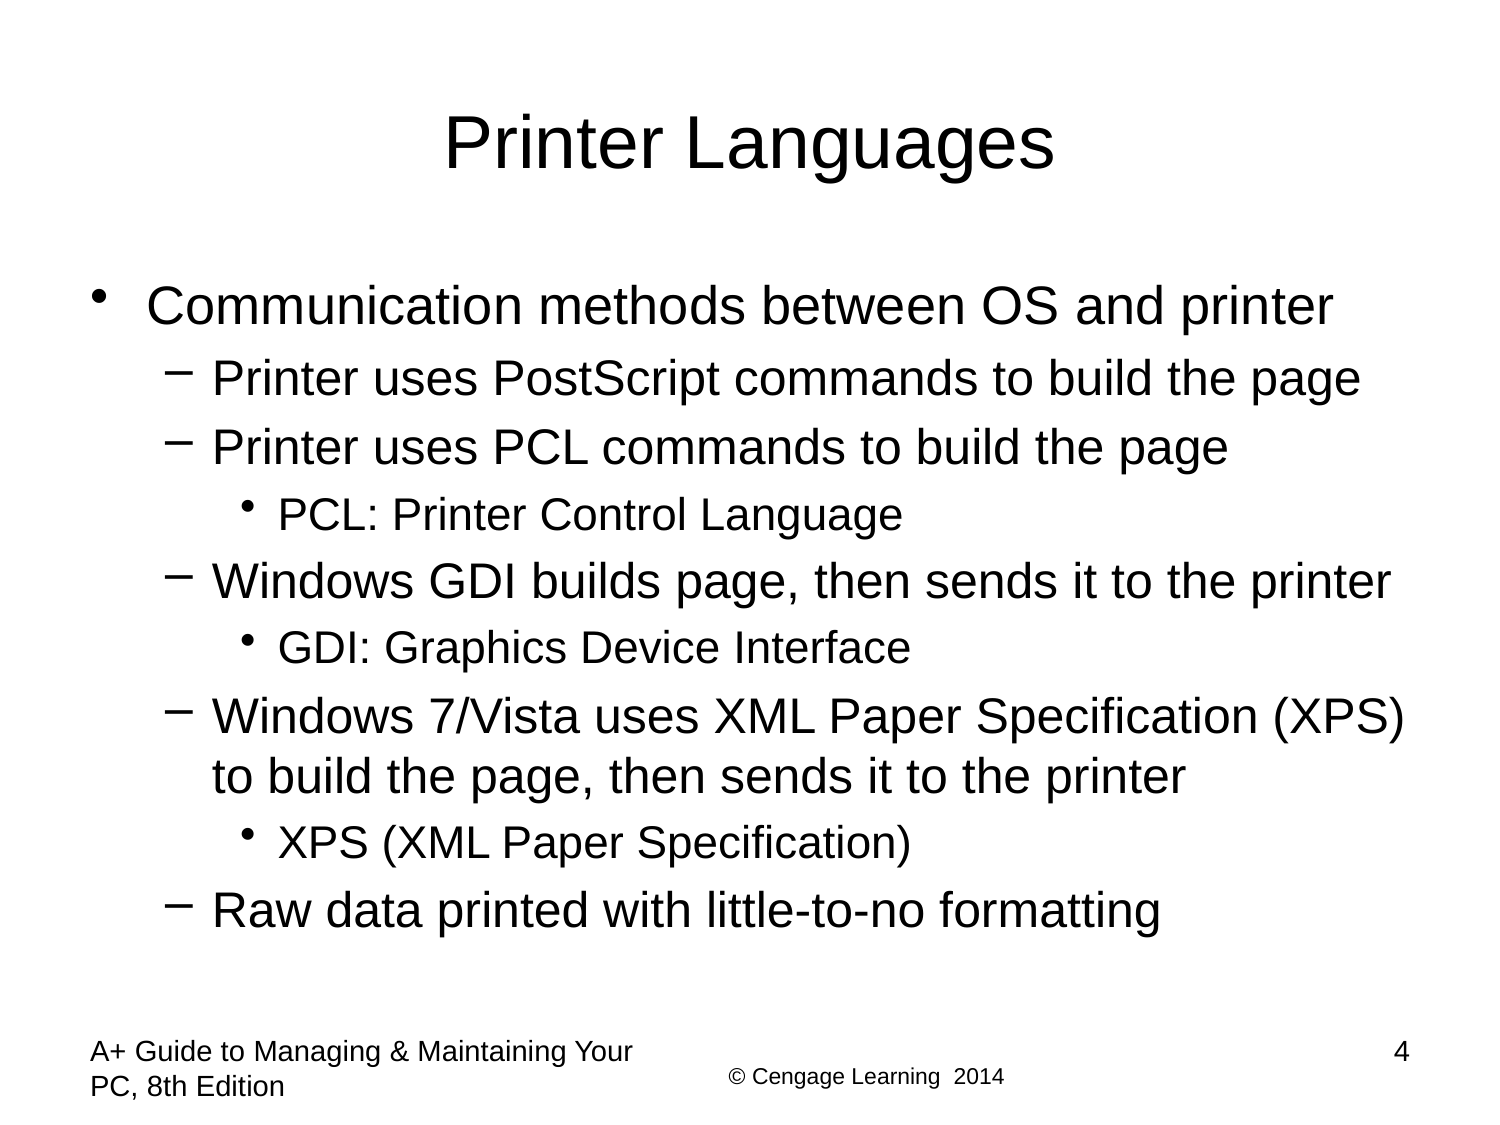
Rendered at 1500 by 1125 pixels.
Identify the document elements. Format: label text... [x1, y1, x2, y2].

slide_number 4 [1074, 1024, 1426, 1103]
list Communication methods between OS and printer Printer uses PostScript commands to build the page Printer uses PCL commands to build the page PCL: Printer Control Language Windows GDI builds page, then sends it to the printer GDI: Graphics Device Interface Windows 7/Vista uses XML Paper Specification (XPS) to build the page, then sends it to the printer XPS (XML Paper Specification) Raw data printed with little-to-no formatting [75, 262, 1425, 1005]
title Printer Languages [75, 45, 1425, 233]
footer A+ Guide to Managing & Maintaining Your PC, 8th Edition [74, 1024, 663, 1103]
